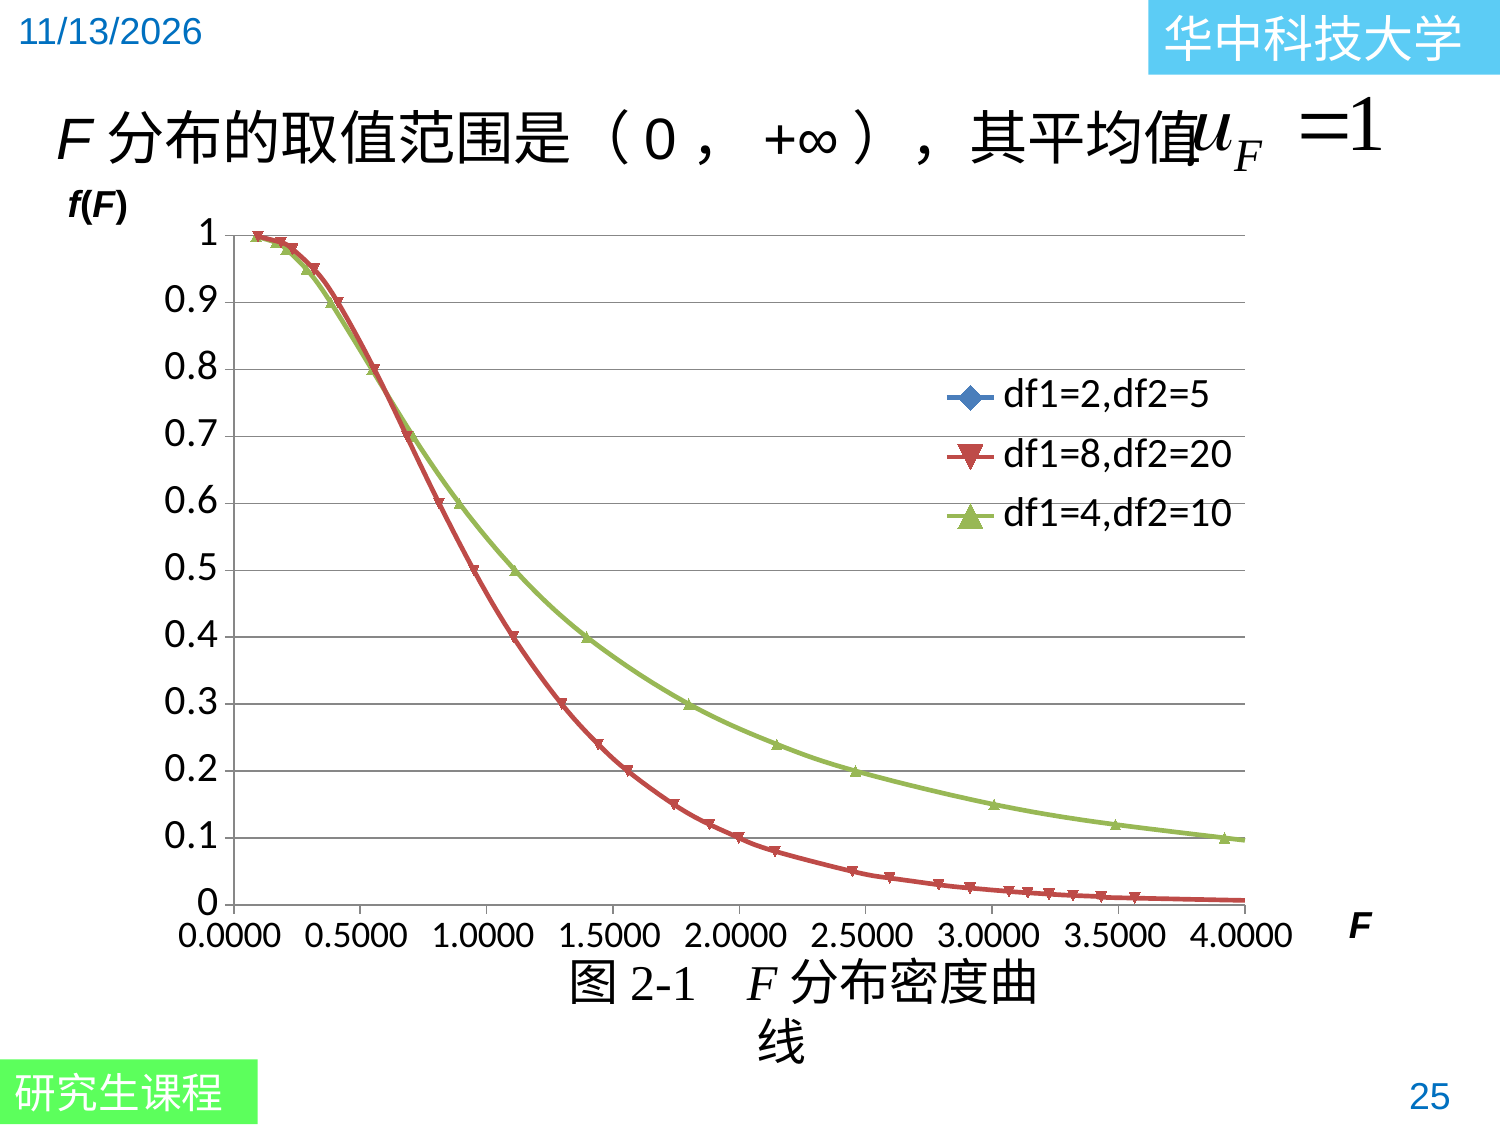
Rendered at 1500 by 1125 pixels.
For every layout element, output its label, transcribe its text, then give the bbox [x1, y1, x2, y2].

text_box 图2-1 F分布密度曲线 [505, 980, 1057, 1048]
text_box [1171, 70, 1390, 192]
text_box f(F) [52, 179, 144, 233]
chart [140, 198, 1325, 973]
text_box F [1334, 893, 1387, 953]
text_box F分布的取值范围是（0，+∞），其平均值 [41, 93, 1166, 179]
